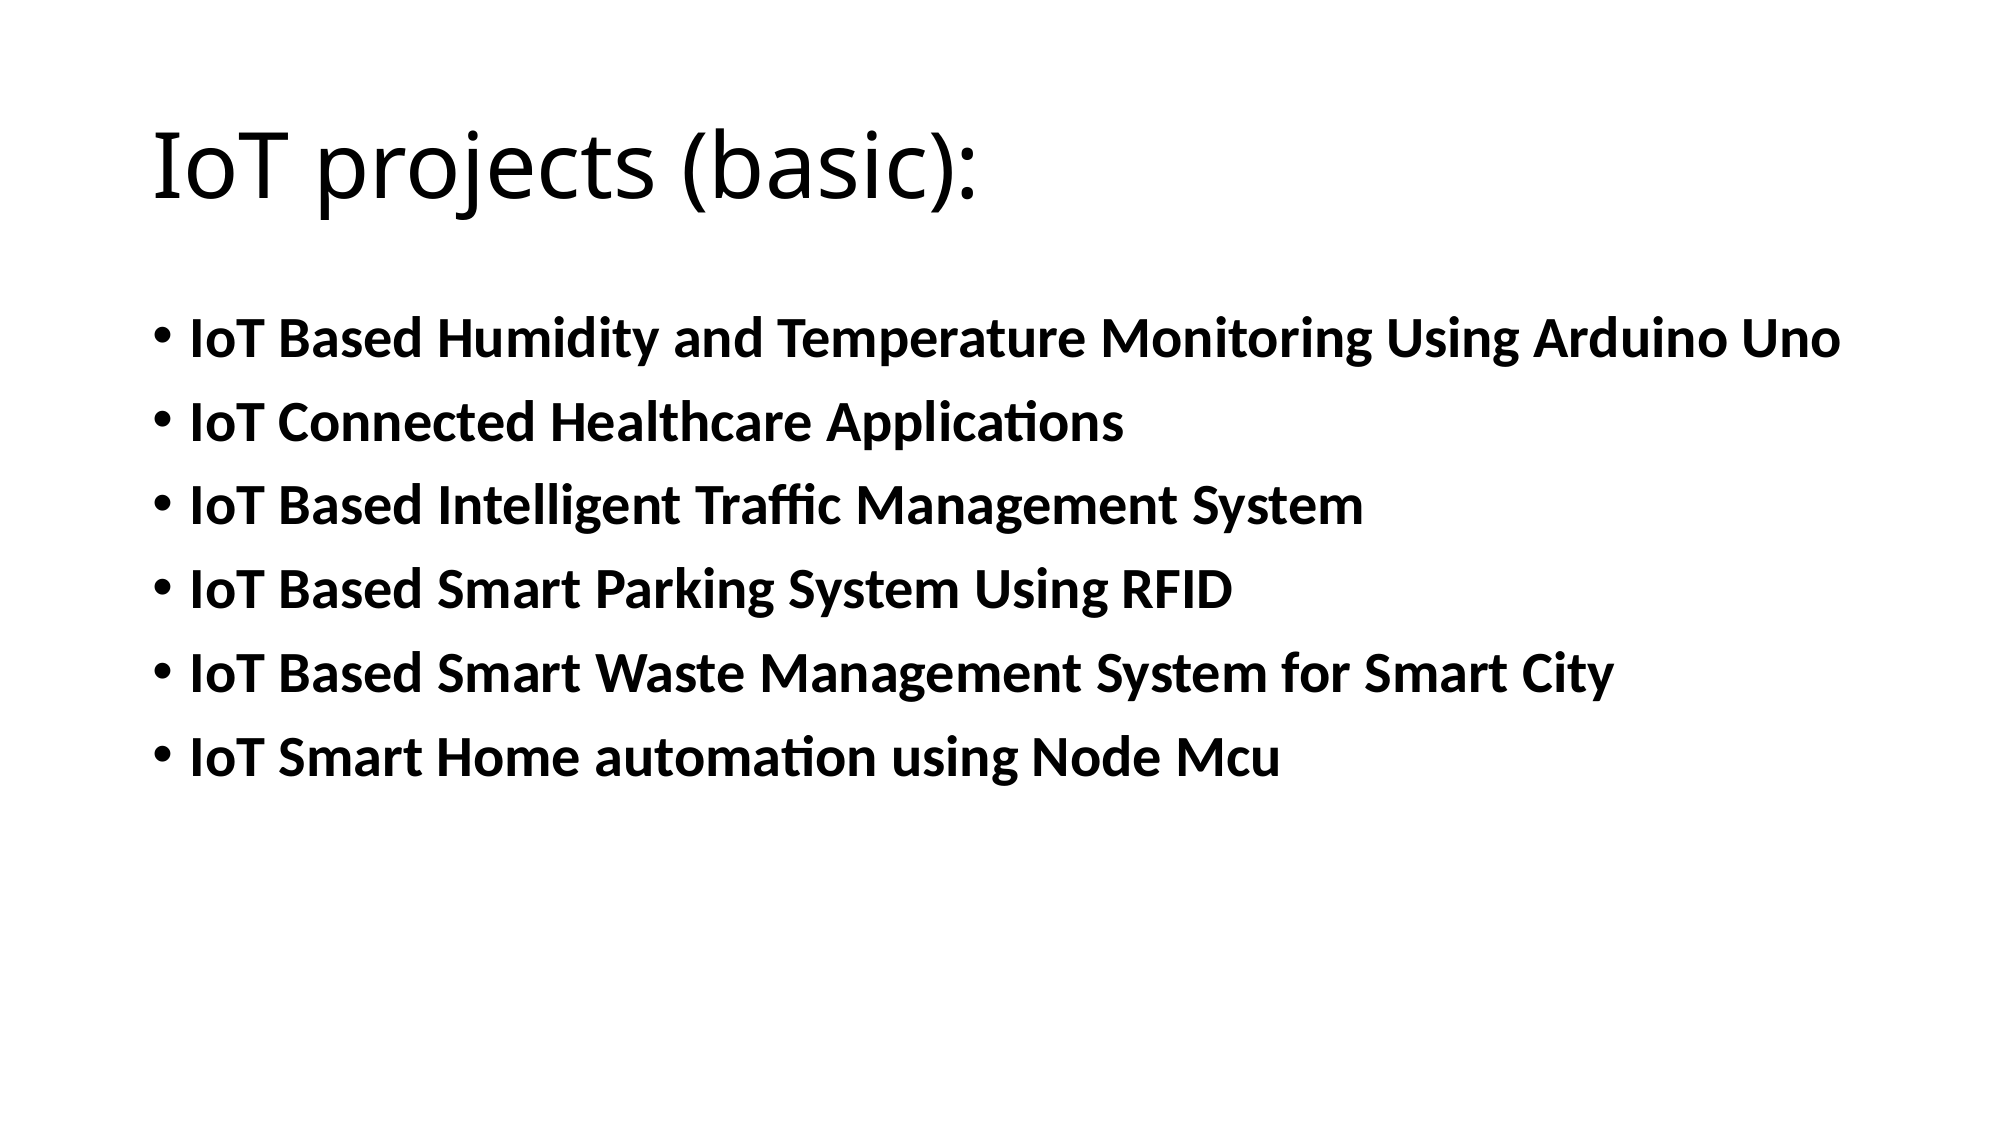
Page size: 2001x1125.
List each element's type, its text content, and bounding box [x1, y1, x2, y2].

list IoT Based Humidity and Temperature Monitoring Using Arduino Uno IoT Connected Healthcare Applications IoT Based Intelligent Traffic Management System IoT Based Smart Parking System Using RFID IoT Based Smart Waste Management System for Smart City IoT Smart Home automation using Node Mcu [137, 299, 1863, 1014]
title IoT projects (basic): [137, 59, 1863, 278]
